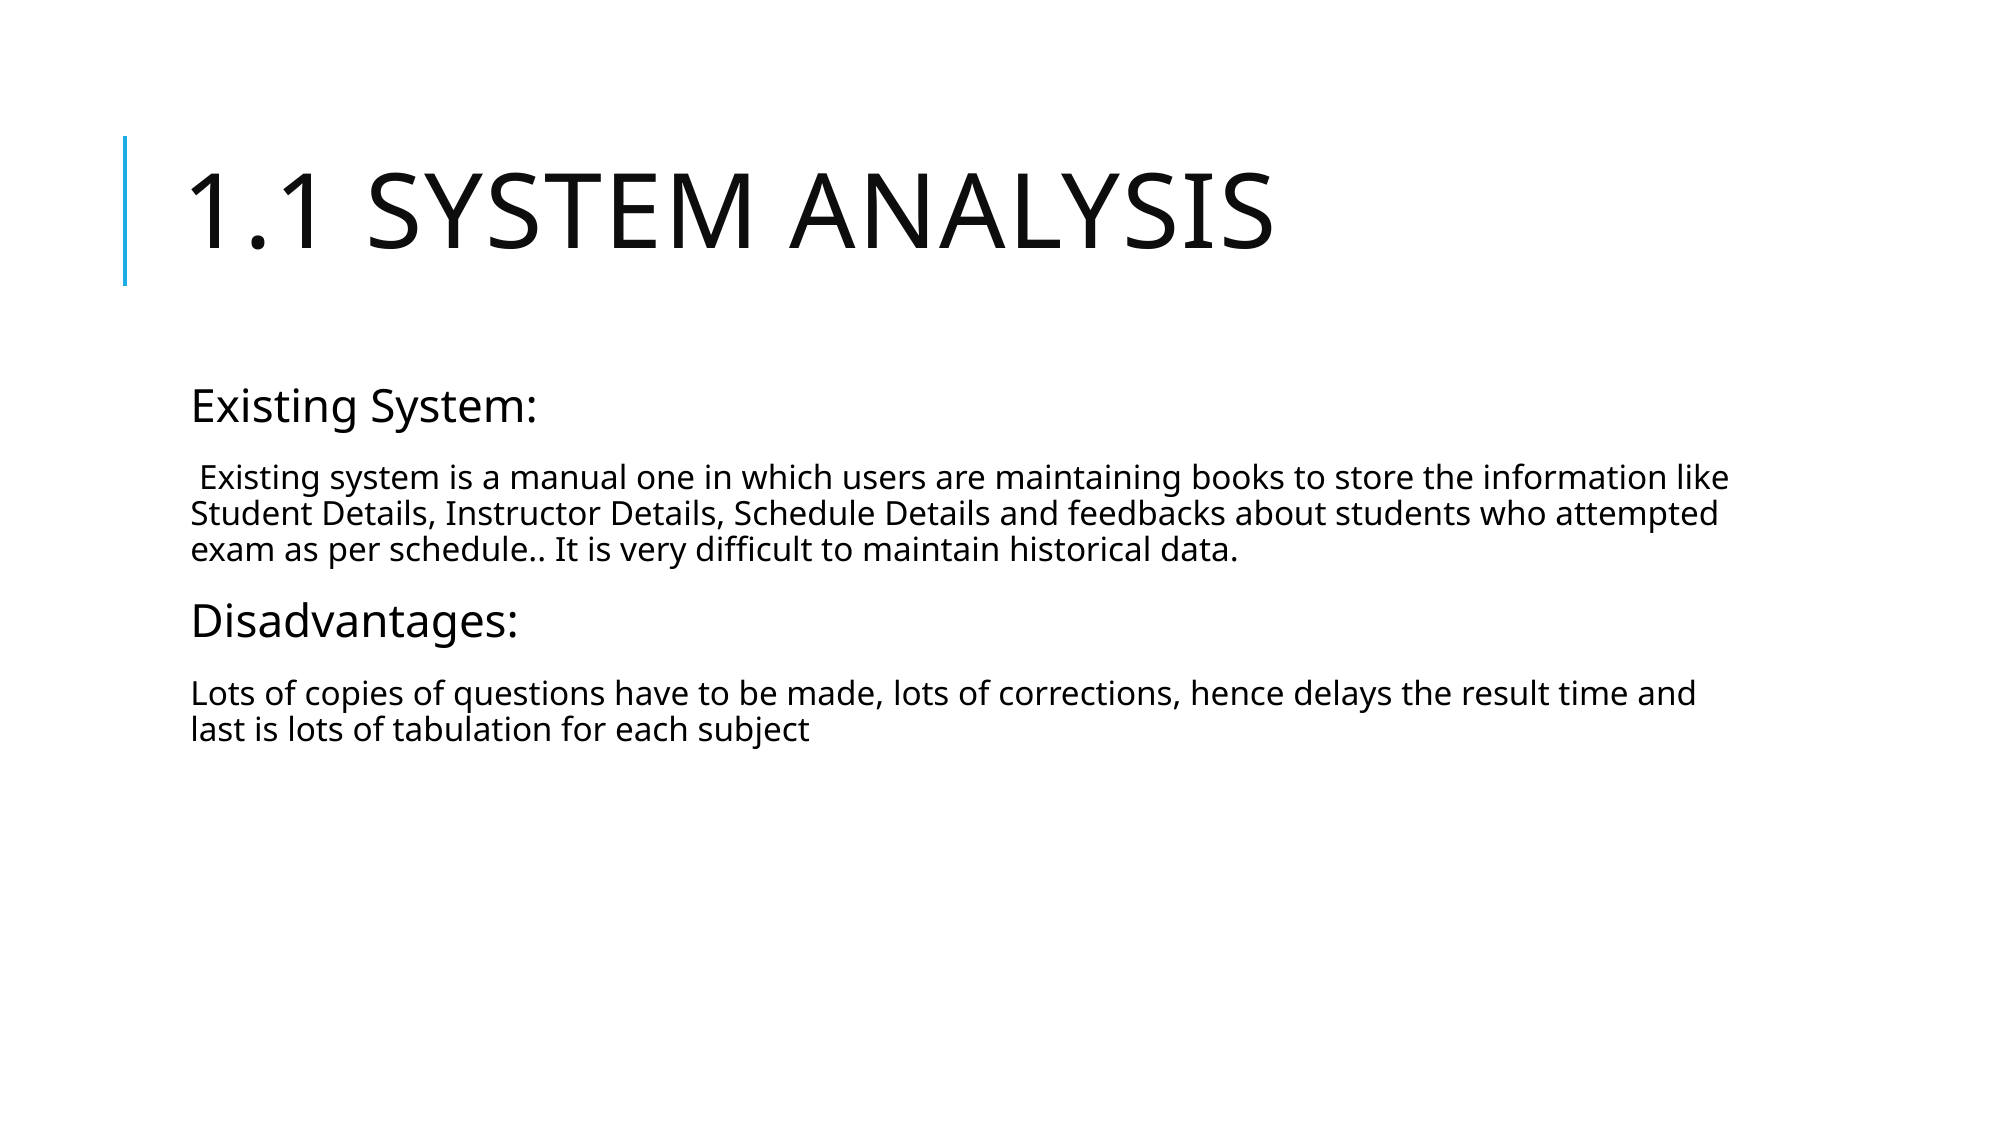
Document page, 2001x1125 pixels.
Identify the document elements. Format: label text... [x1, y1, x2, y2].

title 1.1 System Analysis [168, 96, 1763, 342]
list Existing System: Existing system is a manual one in which users are maintaining books to store the information like Student Details, Instructor Details, Schedule Details and feedbacks about students who attempted exam as per schedule.. It is very difficult to maintain historical data. Disadvantages: Lots of copies of questions have to be made, lots of corrections, hence delays the result time and last is lots of tabulation for each subject [168, 375, 1763, 1035]
